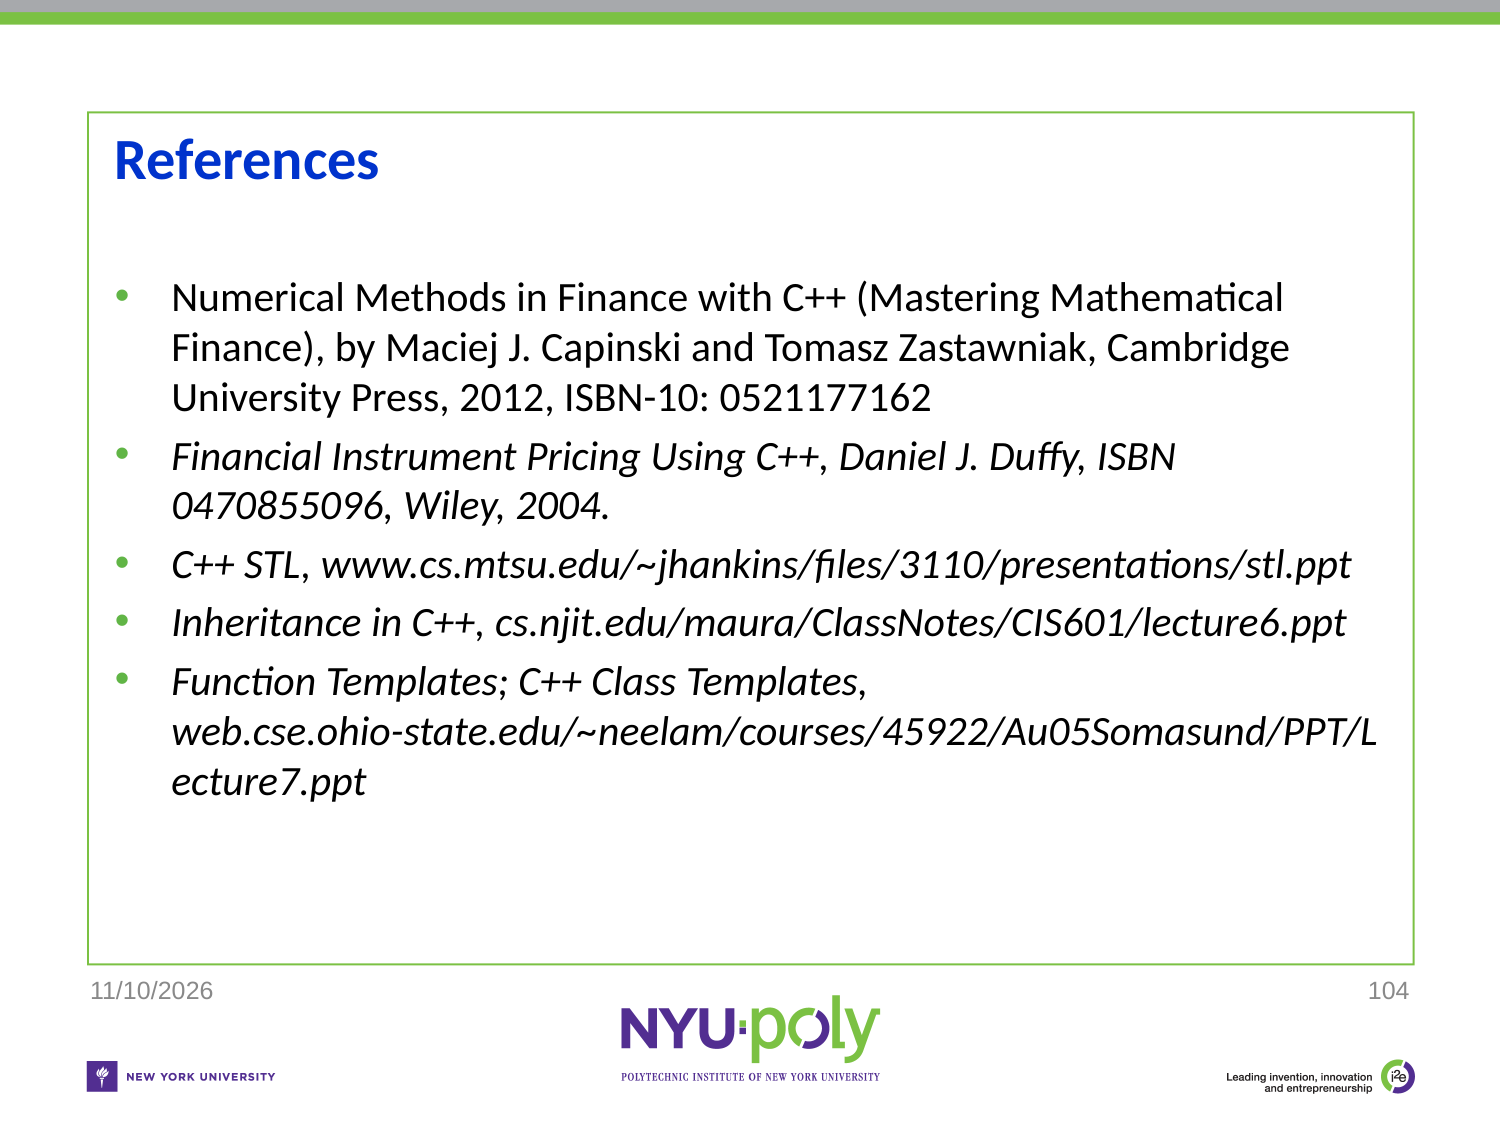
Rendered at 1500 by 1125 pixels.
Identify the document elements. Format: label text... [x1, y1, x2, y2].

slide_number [75, 975, 425, 1005]
title References [99, 112, 1400, 200]
list Numerical Methods in Finance with C++ (Mastering Mathematical Finance), by Maciej J. Capinski and Tomasz Zastawniak, Cambridge University Press, 2012, ISBN-10: 0521177162 Financial Instrument Pricing Using C++, Daniel J. Duffy, ISBN 0470855096, Wiley, 2004. C++ STL, www.cs.mtsu.edu/~jhankins/files/3110/presentations/stl.ppt Inheritance in C++, cs.njit.edu/maura/ClassNotes/CIS601/lecture6.ppt Function Templates; C++ Class Templates, web.cse.ohio-state.edu/~neelam/courses/45922/Au05Somasund/PPT/Lecture7.ppt [99, 262, 1400, 975]
slide_number 104 [1074, 975, 1425, 1005]
picture [0, 0, 1500, 1125]
